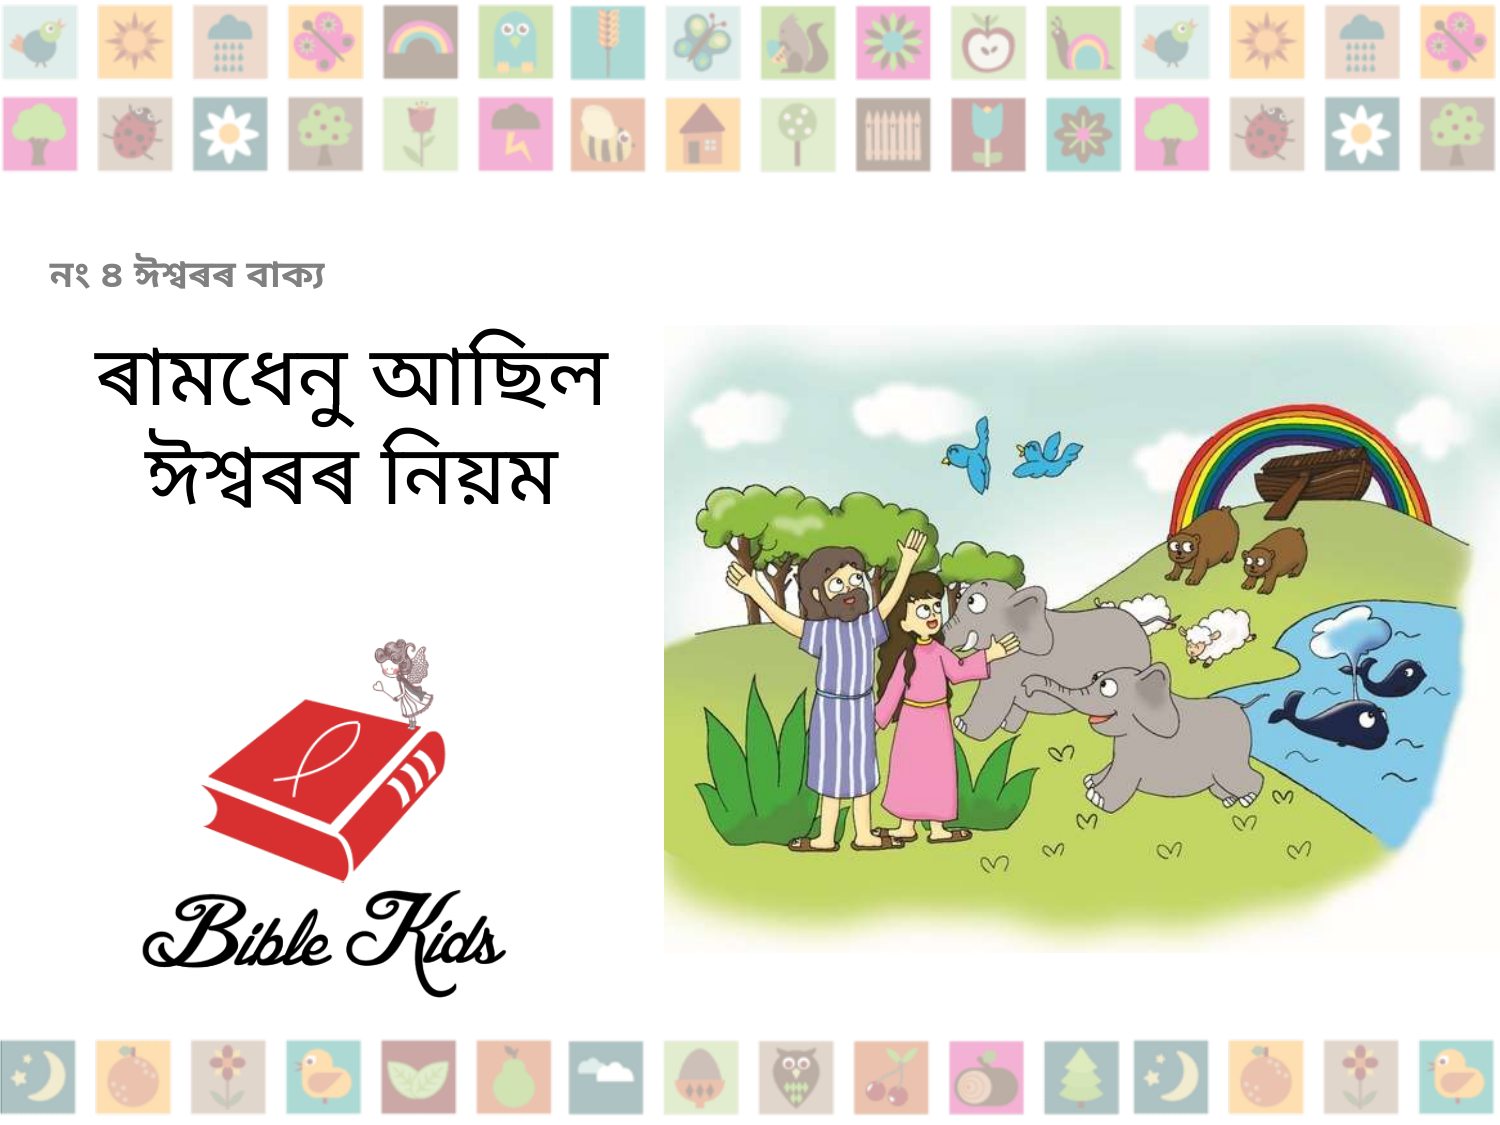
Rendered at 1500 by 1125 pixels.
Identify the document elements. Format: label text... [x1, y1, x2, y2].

text_box ৰামধেনু আছিল ঈশ্বৰৰ নিয়ম [29, 314, 675, 530]
text_box নং ৪ ঈশ্বৰৰ বাক্য [35, 242, 543, 303]
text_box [0, 3, 1500, 181]
picture [117, 600, 544, 1027]
picture [664, 325, 1500, 953]
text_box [0, 1028, 1500, 1118]
